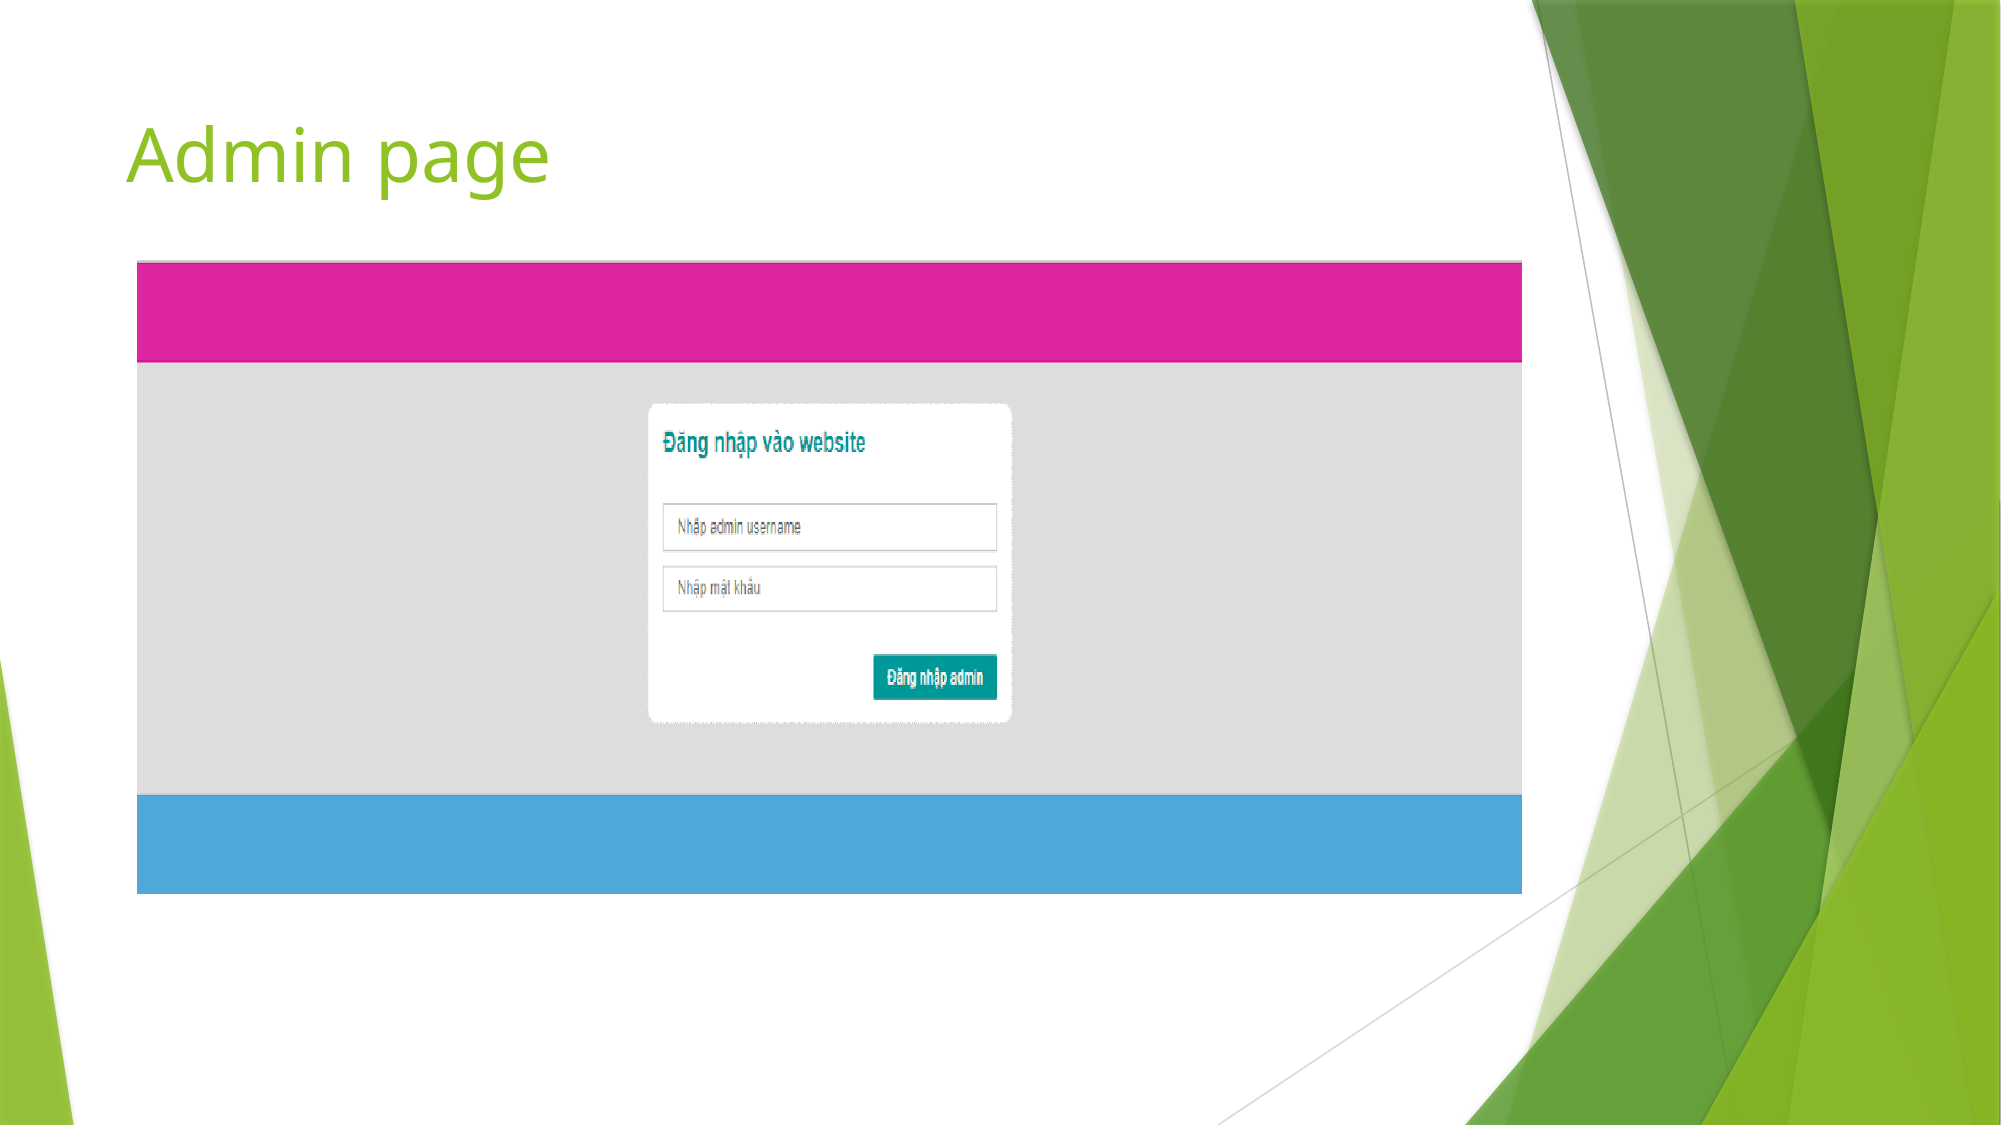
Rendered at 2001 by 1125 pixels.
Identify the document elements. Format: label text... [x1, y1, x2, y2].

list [136, 258, 1522, 894]
title Admin page [111, 99, 1522, 317]
